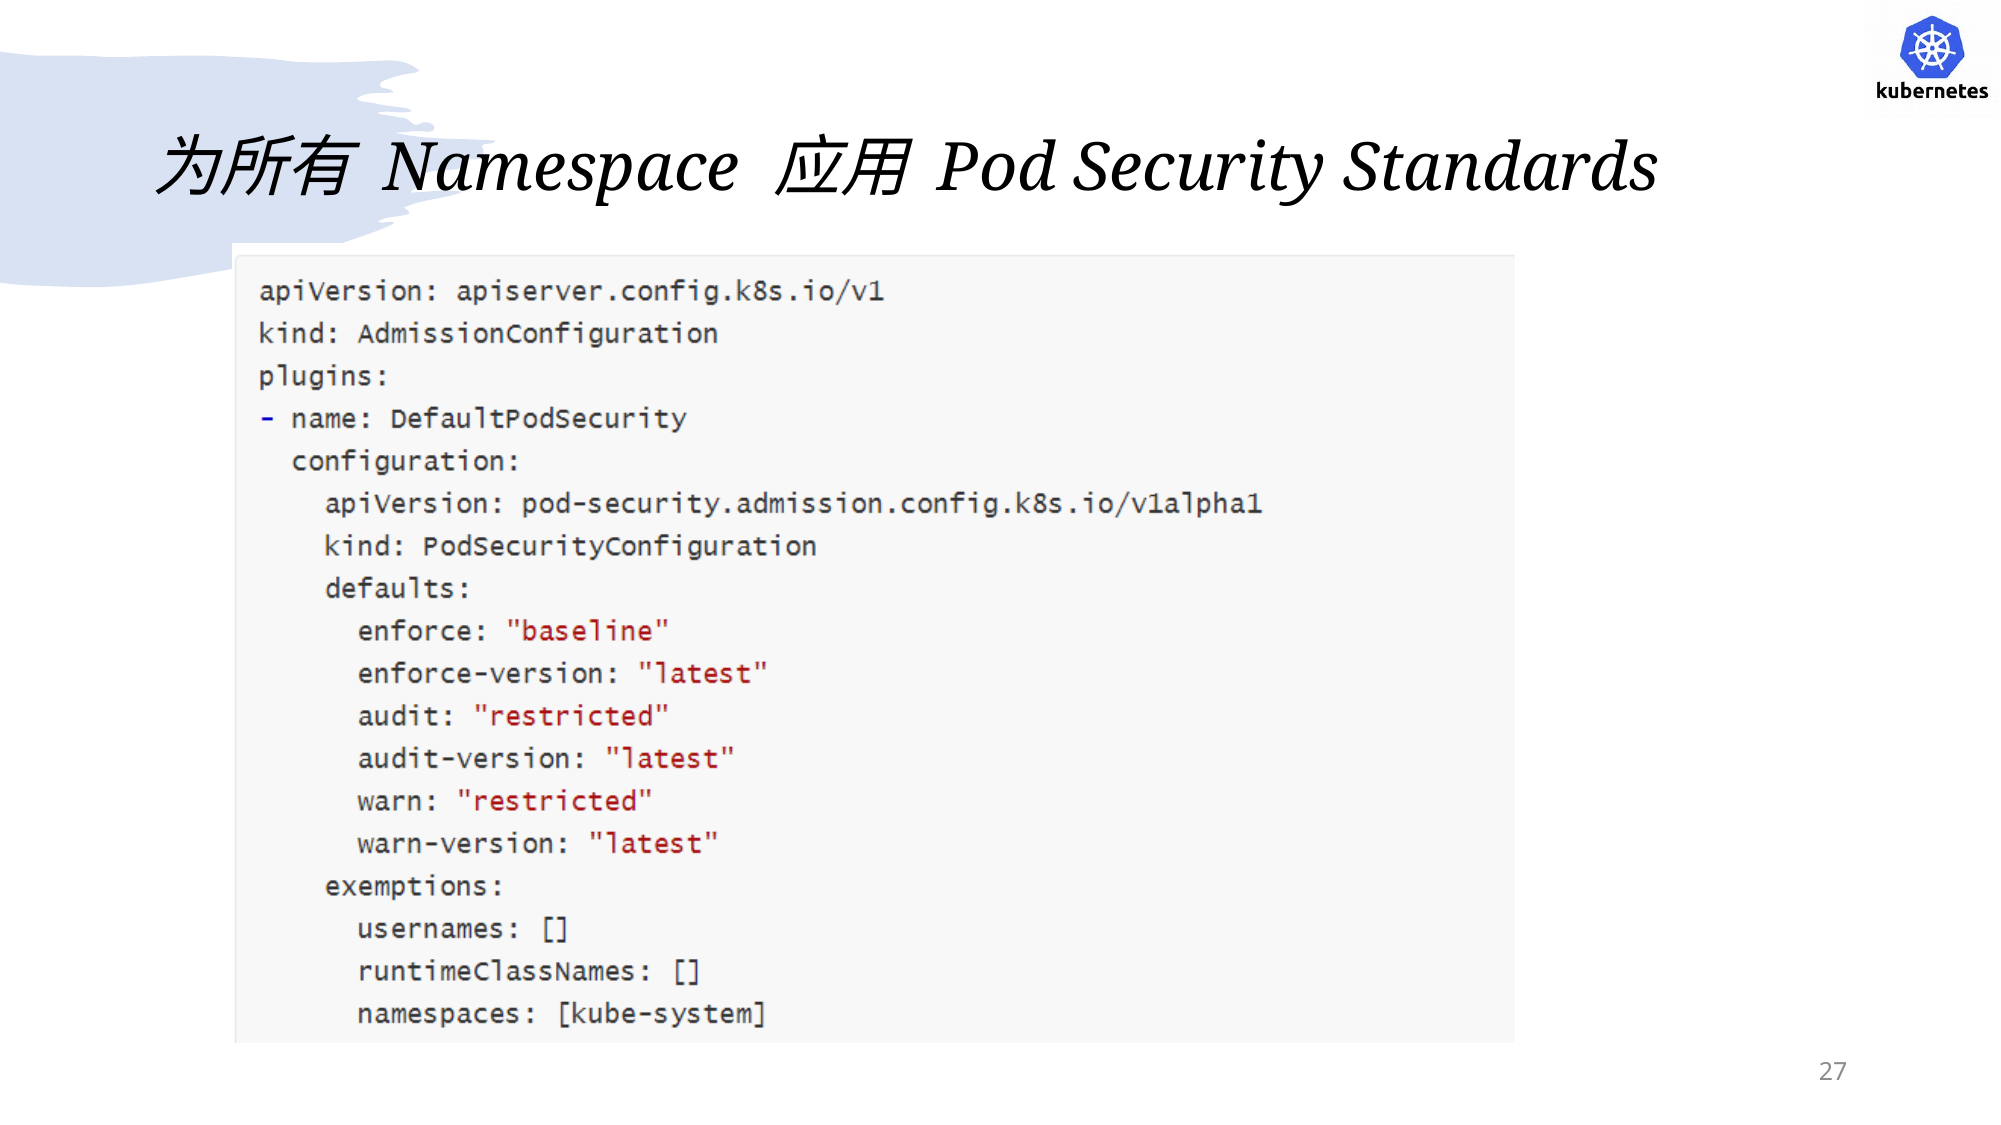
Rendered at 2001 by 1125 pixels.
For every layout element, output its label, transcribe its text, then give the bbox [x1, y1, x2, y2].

title 为所有 Namespace 应用 Pod Security Standards [137, 59, 1863, 278]
slide_number 27 [1412, 1042, 1863, 1103]
picture [232, 243, 1515, 1043]
picture [1864, 1, 2000, 118]
